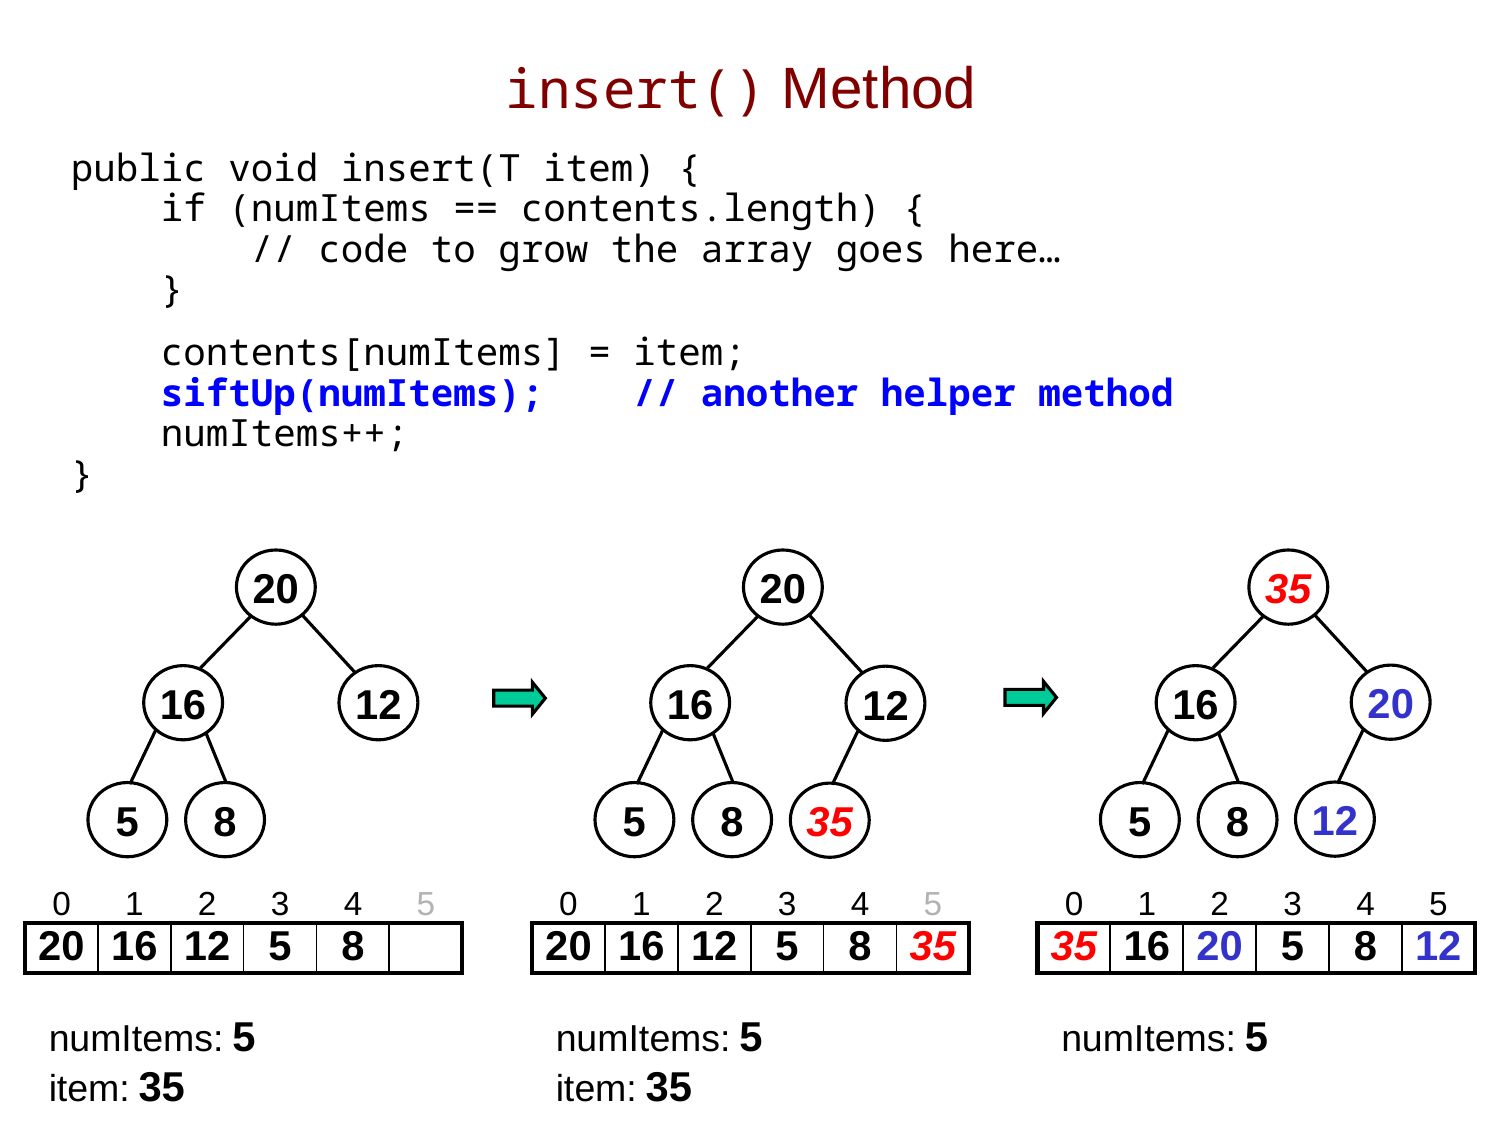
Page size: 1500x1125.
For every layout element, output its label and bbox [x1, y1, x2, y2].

table_cell [824, 925, 896, 971]
text_box [34, 1002, 271, 1117]
text_box [1048, 693, 1057, 708]
text_box [532, 682, 542, 693]
table_cell [606, 925, 677, 971]
table_cell [1330, 925, 1401, 971]
text_box [1046, 1002, 1284, 1117]
text_box [1100, 549, 1431, 857]
text_box [87, 549, 418, 857]
table_cell [1040, 925, 1109, 971]
title [96, 15, 1386, 141]
table_cell [1111, 925, 1182, 971]
text_box [594, 549, 925, 858]
text_box [493, 690, 546, 715]
table_cell [897, 925, 967, 971]
table_header [1037, 875, 1475, 921]
table_header [532, 875, 969, 921]
text_box [541, 1002, 778, 1117]
table_cell [390, 925, 460, 971]
table_cell [752, 925, 823, 971]
table_cell [172, 925, 243, 971]
table_cell [27, 925, 97, 971]
table_header [25, 875, 462, 921]
table_cell [1257, 925, 1328, 971]
table_cell [679, 925, 750, 971]
list [55, 141, 1500, 1063]
table_cell [99, 925, 170, 971]
table_cell [1403, 925, 1473, 971]
text_box [1004, 681, 1053, 714]
table_cell [317, 925, 388, 971]
table_cell [1184, 925, 1255, 971]
table_cell [534, 925, 604, 971]
table_cell [244, 925, 316, 971]
